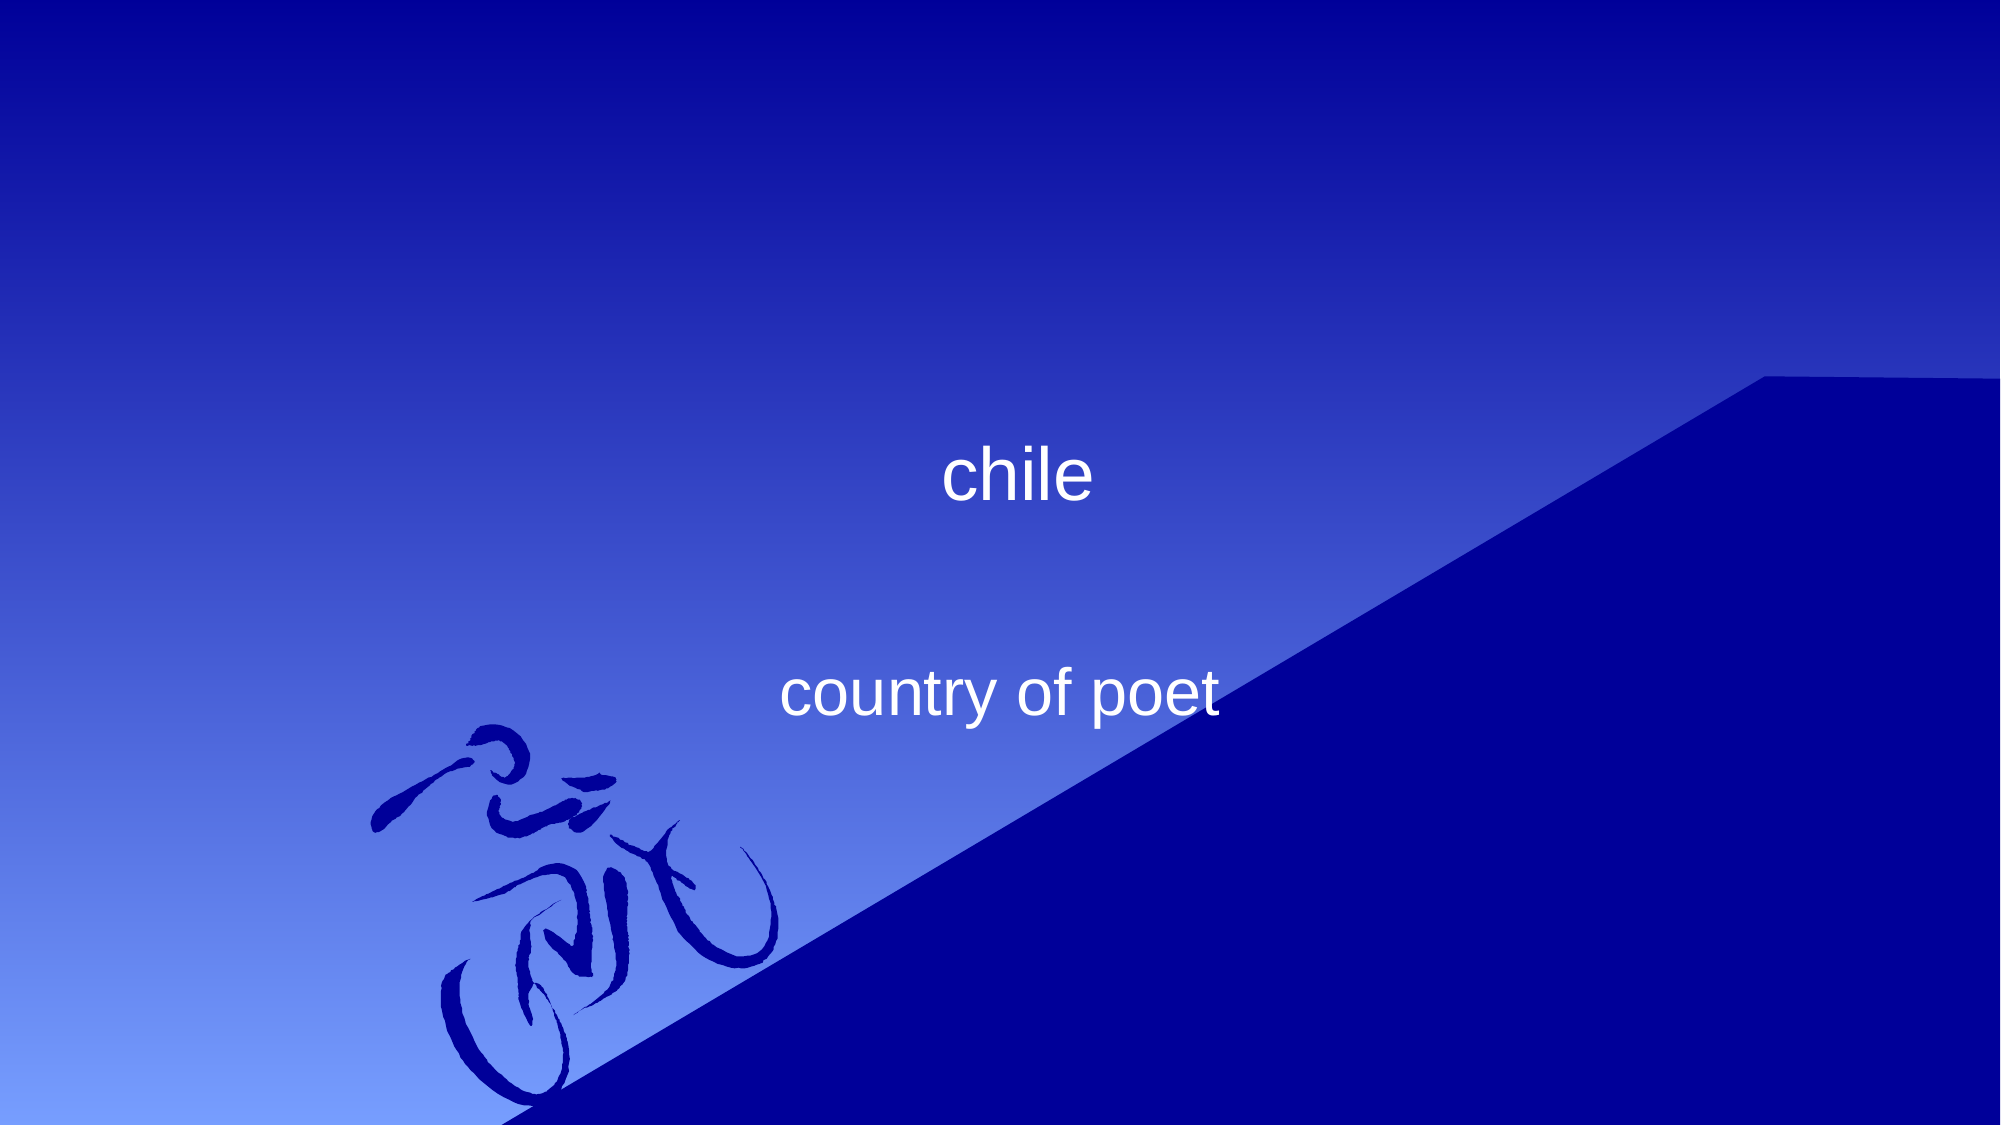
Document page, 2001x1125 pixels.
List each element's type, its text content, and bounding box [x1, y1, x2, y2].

title chile [86, 349, 1930, 592]
subtitle country of poet [299, 637, 1701, 835]
